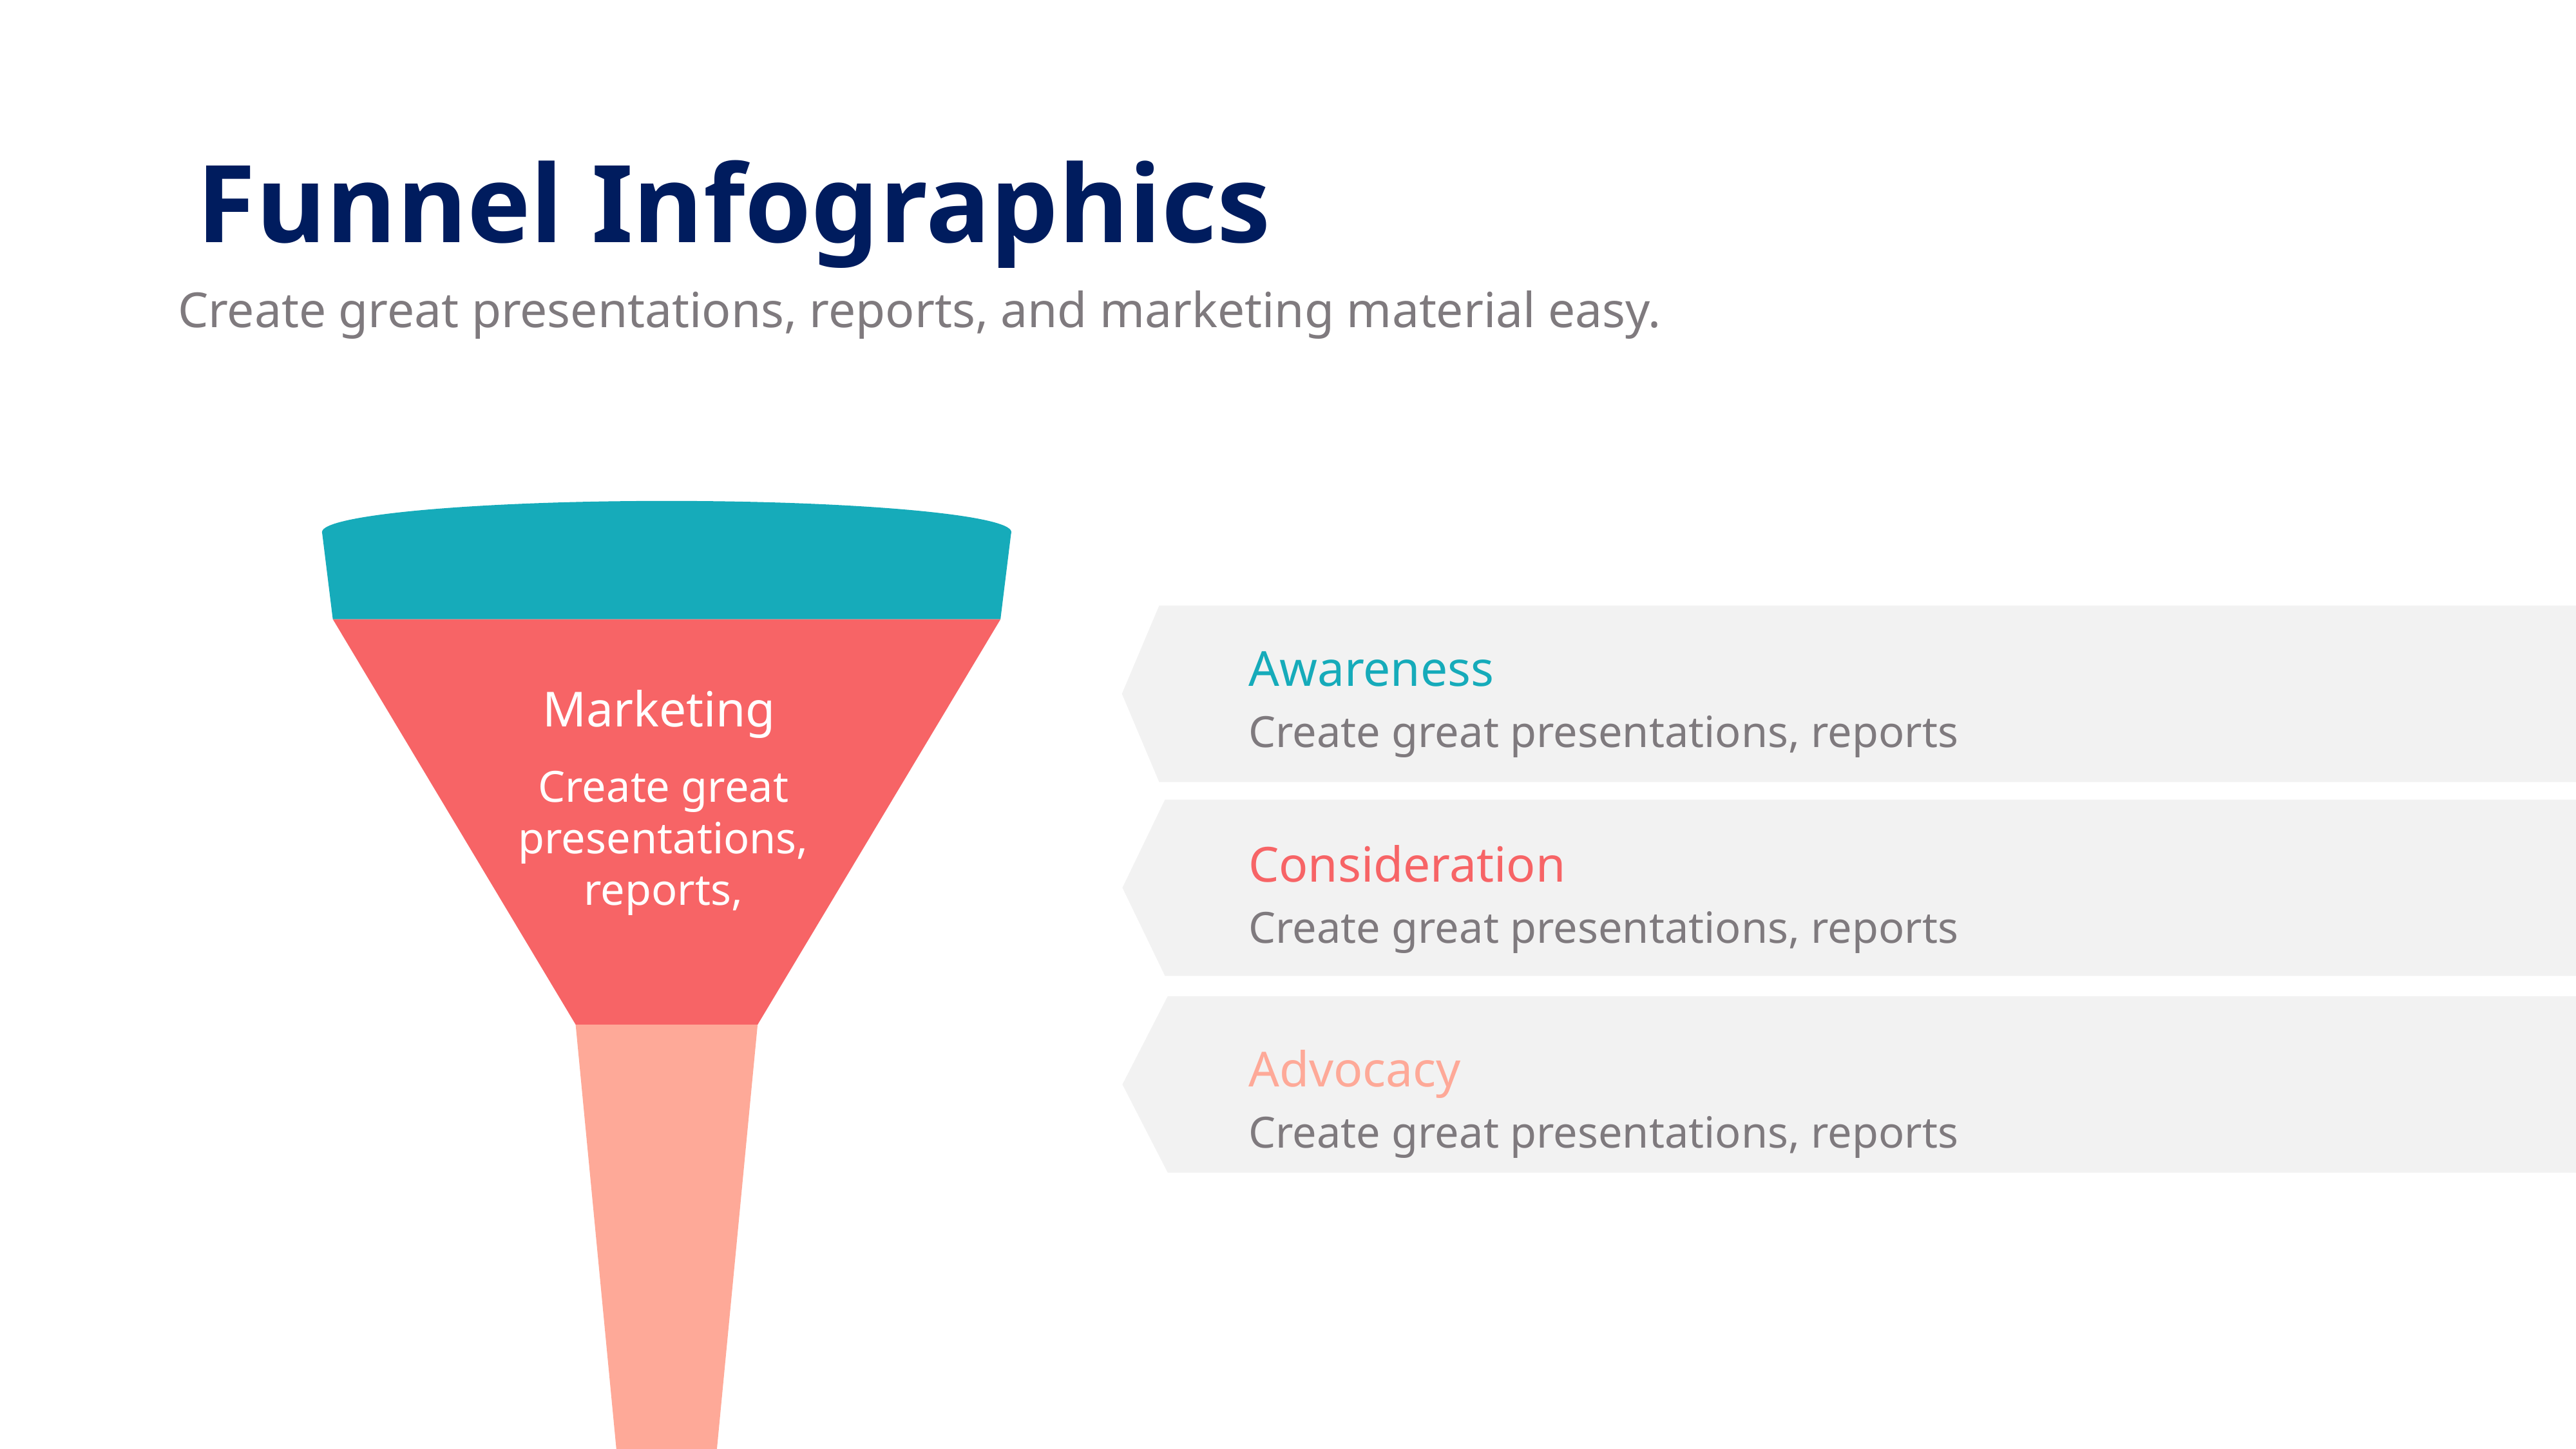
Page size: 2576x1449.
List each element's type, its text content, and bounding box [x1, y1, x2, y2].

text_box Create great presentations, reports [1239, 1100, 2396, 1161]
text_box [1121, 995, 2576, 1173]
text_box Create great presentations, reports [1239, 699, 2396, 761]
text_box [511, 918, 822, 1025]
text_box [1121, 605, 2576, 783]
text_box Awareness [1239, 632, 2194, 699]
text_box Marketing [514, 674, 804, 742]
text_box Funnel Infographics [187, 130, 1281, 269]
text_box Create great presentations, reports, [491, 754, 835, 918]
text_box [322, 535, 1011, 619]
text_box [1121, 799, 2576, 977]
text_box [575, 1025, 758, 1449]
text_box Advocacy [1239, 1033, 2194, 1100]
text_box Consideration [1239, 829, 2194, 895]
text_box [332, 619, 1001, 895]
text_box Create great presentations, reports [1239, 895, 2396, 957]
text_box [321, 500, 1012, 564]
text_box Create great presentations, reports, and marketing material easy. [168, 274, 2180, 342]
